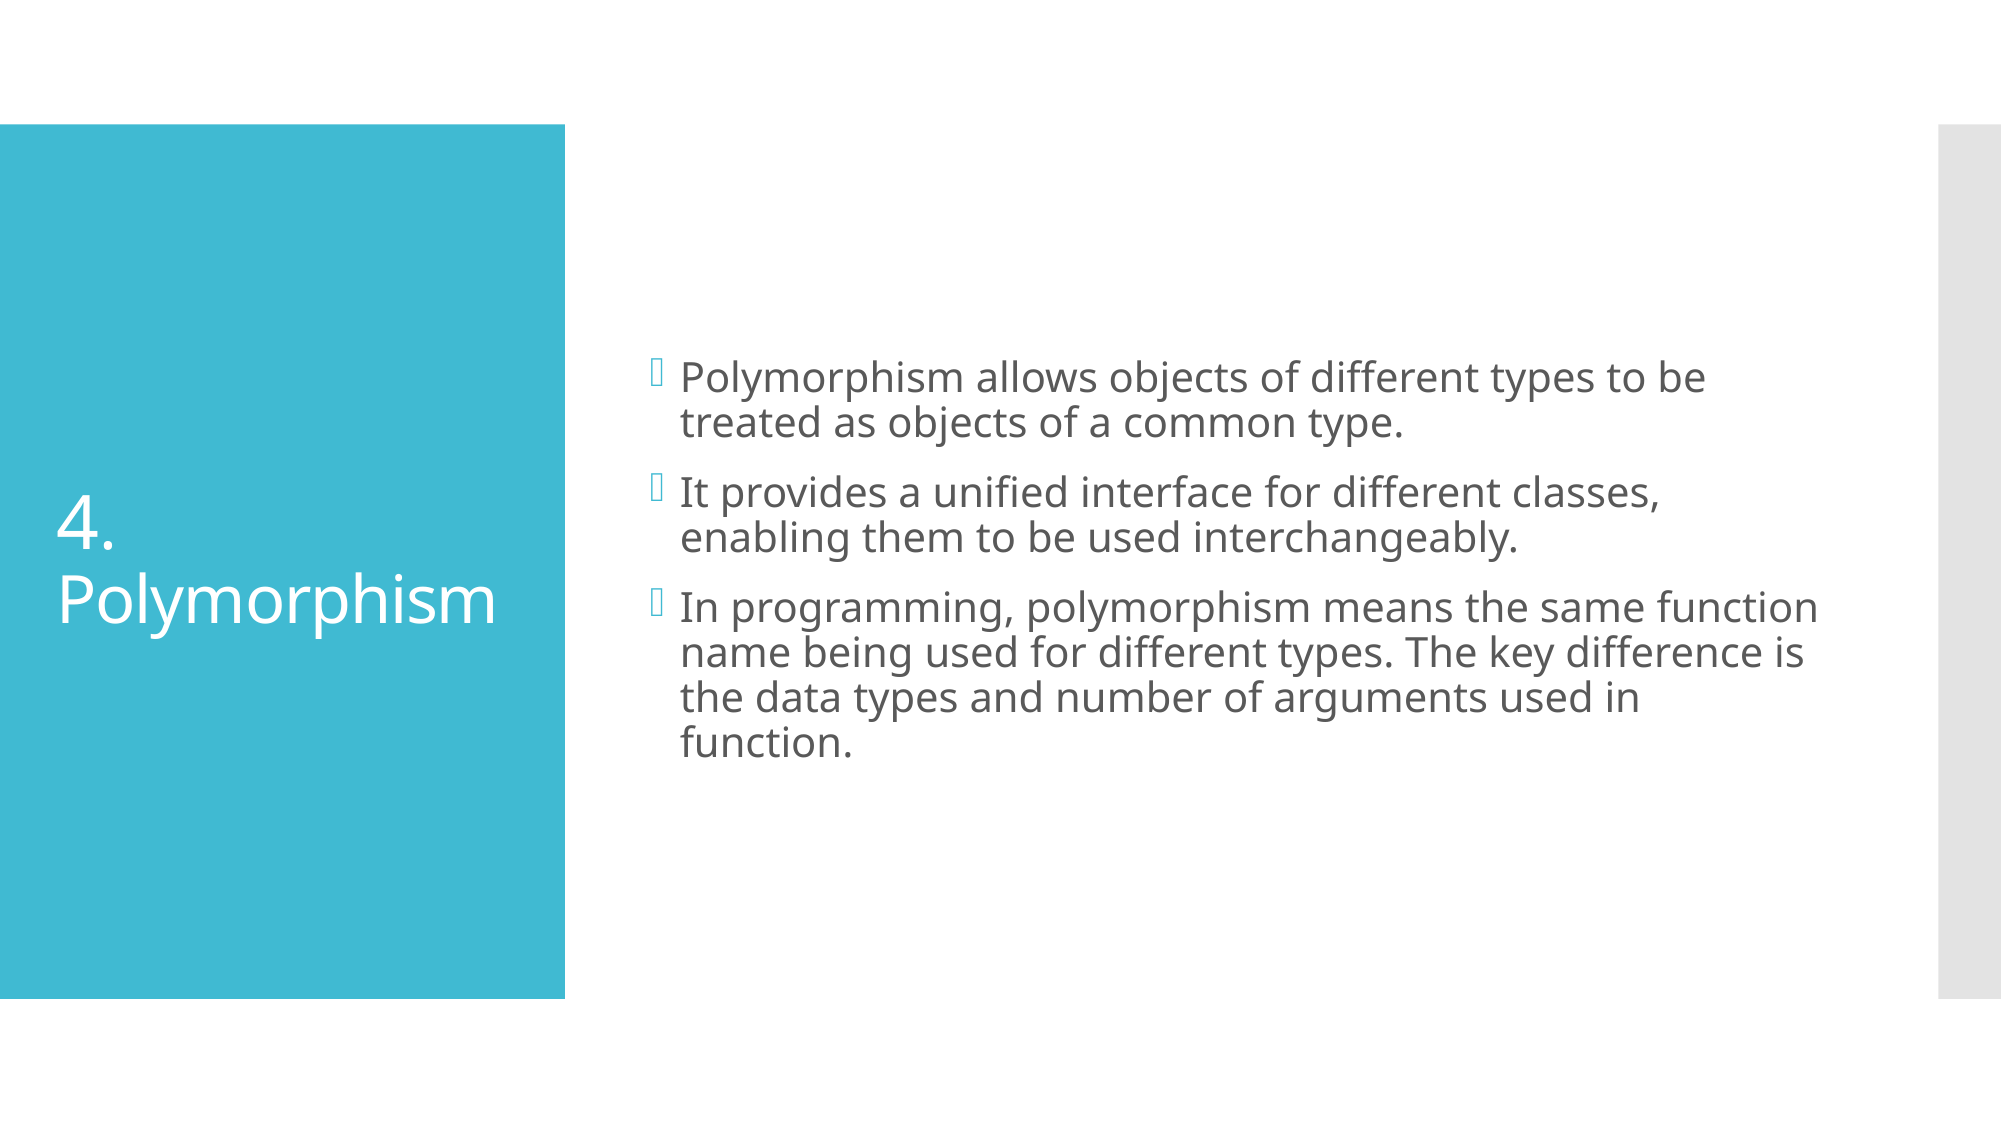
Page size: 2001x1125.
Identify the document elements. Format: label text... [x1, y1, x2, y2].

list Polymorphism allows objects of different types to be treated as objects of a common type. It provides a unified interface for different classes, enabling them to be used interchangeably. In programming, polymorphism means the same function name being used for different types. The key difference is the data types and number of arguments used in function. [634, 141, 1835, 982]
title 4. Polymorphism [41, 184, 525, 940]
